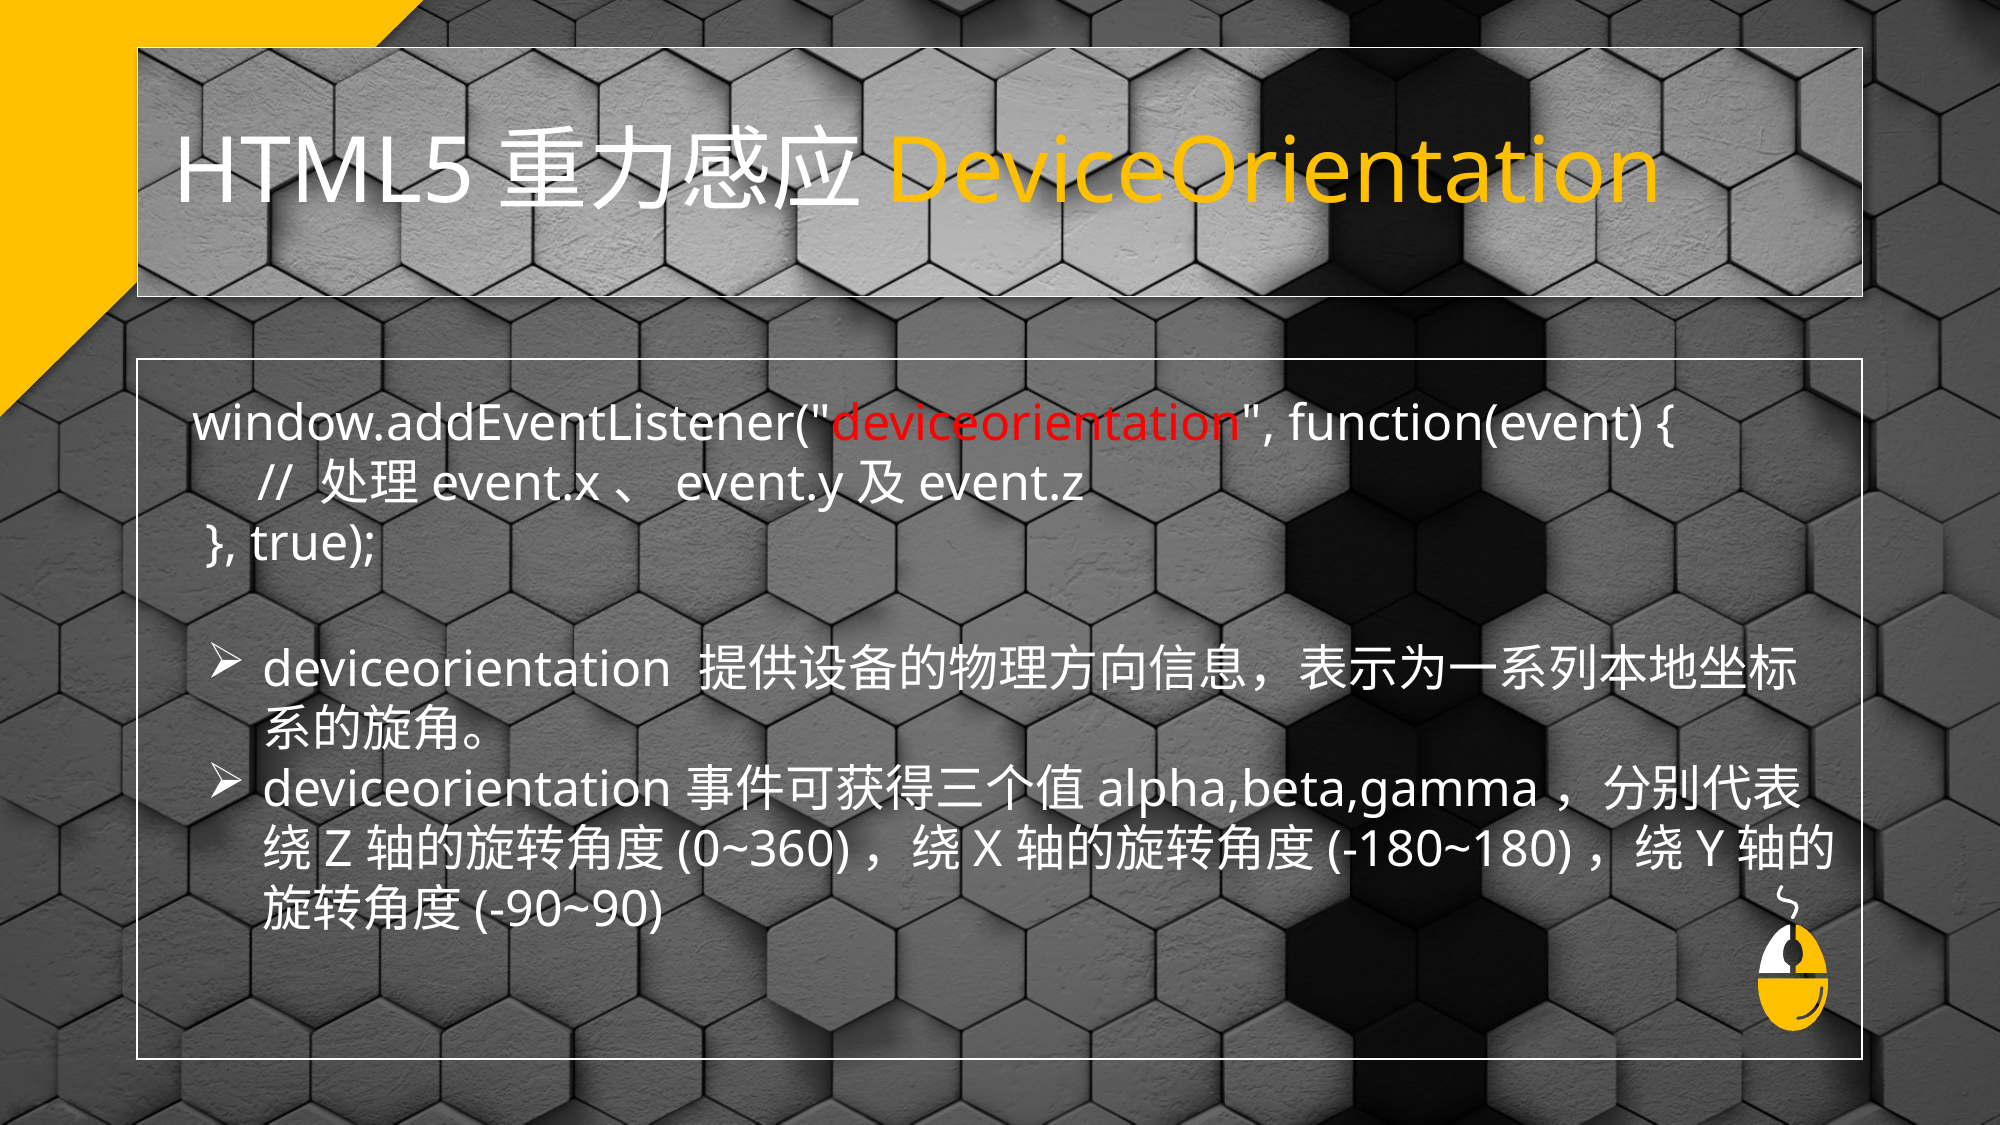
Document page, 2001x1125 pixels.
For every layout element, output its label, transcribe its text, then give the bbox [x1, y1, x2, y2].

text_box [136, 358, 1863, 1060]
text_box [1758, 885, 1828, 1031]
text_box HTML5重力感应DeviceOrientation [157, 297, 1743, 448]
picture [0, 0, 2000, 1125]
text_box [0, 0, 425, 419]
text_box deviceorientation 提供设备的物理方向信息，表示为一系列本地坐标系的旋角。 deviceorientation事件可获得三个值alpha,beta,gamma，分别代表绕Z轴的旋转角度(0~360)，绕X轴的旋转角度(-180~180)，绕Y轴的旋转角度(-90~90) [191, 629, 1863, 944]
text_box window.addEventListener("deviceorientation", function(event) { // 处理event.x、event.y及event.z }, true); [164, 383, 1836, 578]
